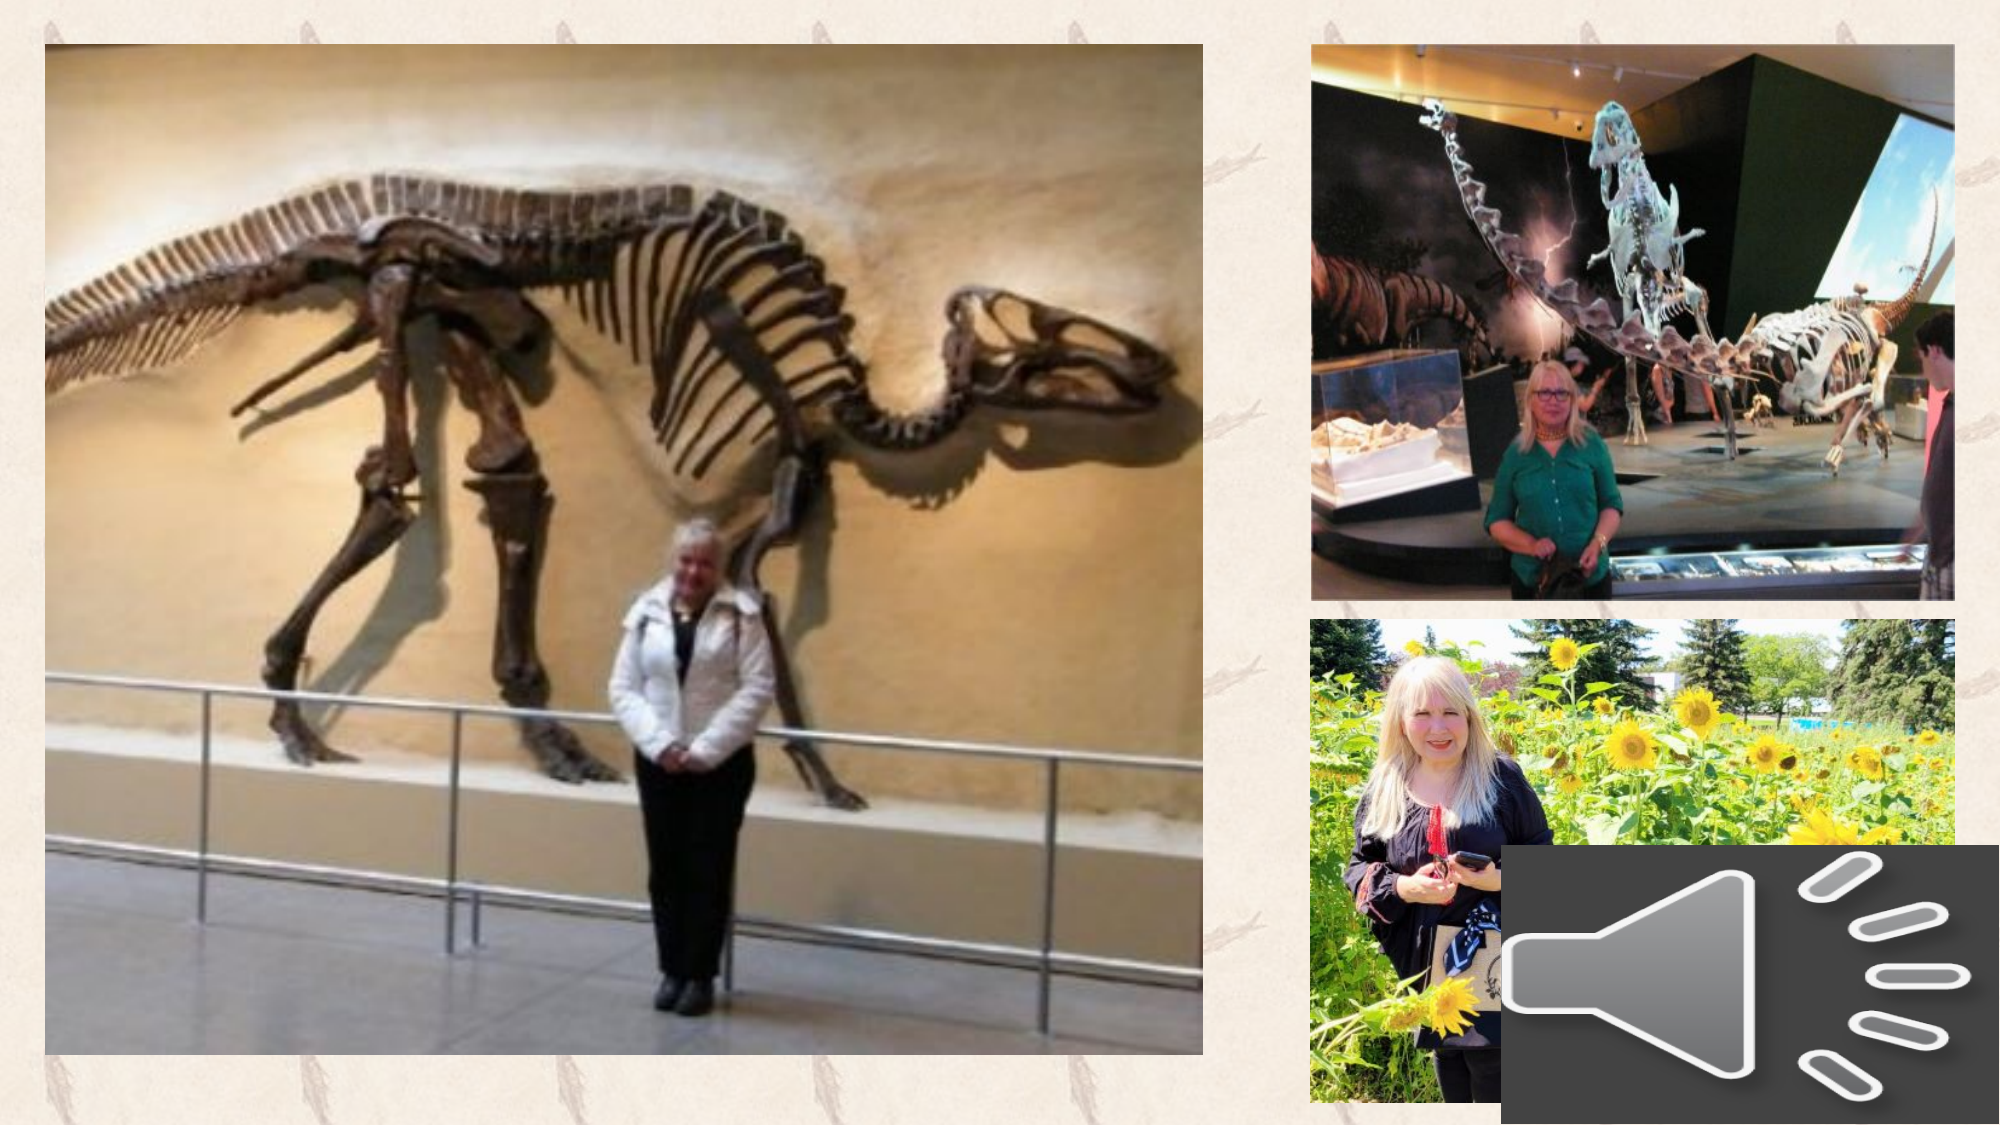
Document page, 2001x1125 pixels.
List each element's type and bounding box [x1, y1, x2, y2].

picture [45, 44, 1203, 1055]
picture [1311, 44, 1955, 601]
picture [1310, 619, 2000, 1125]
